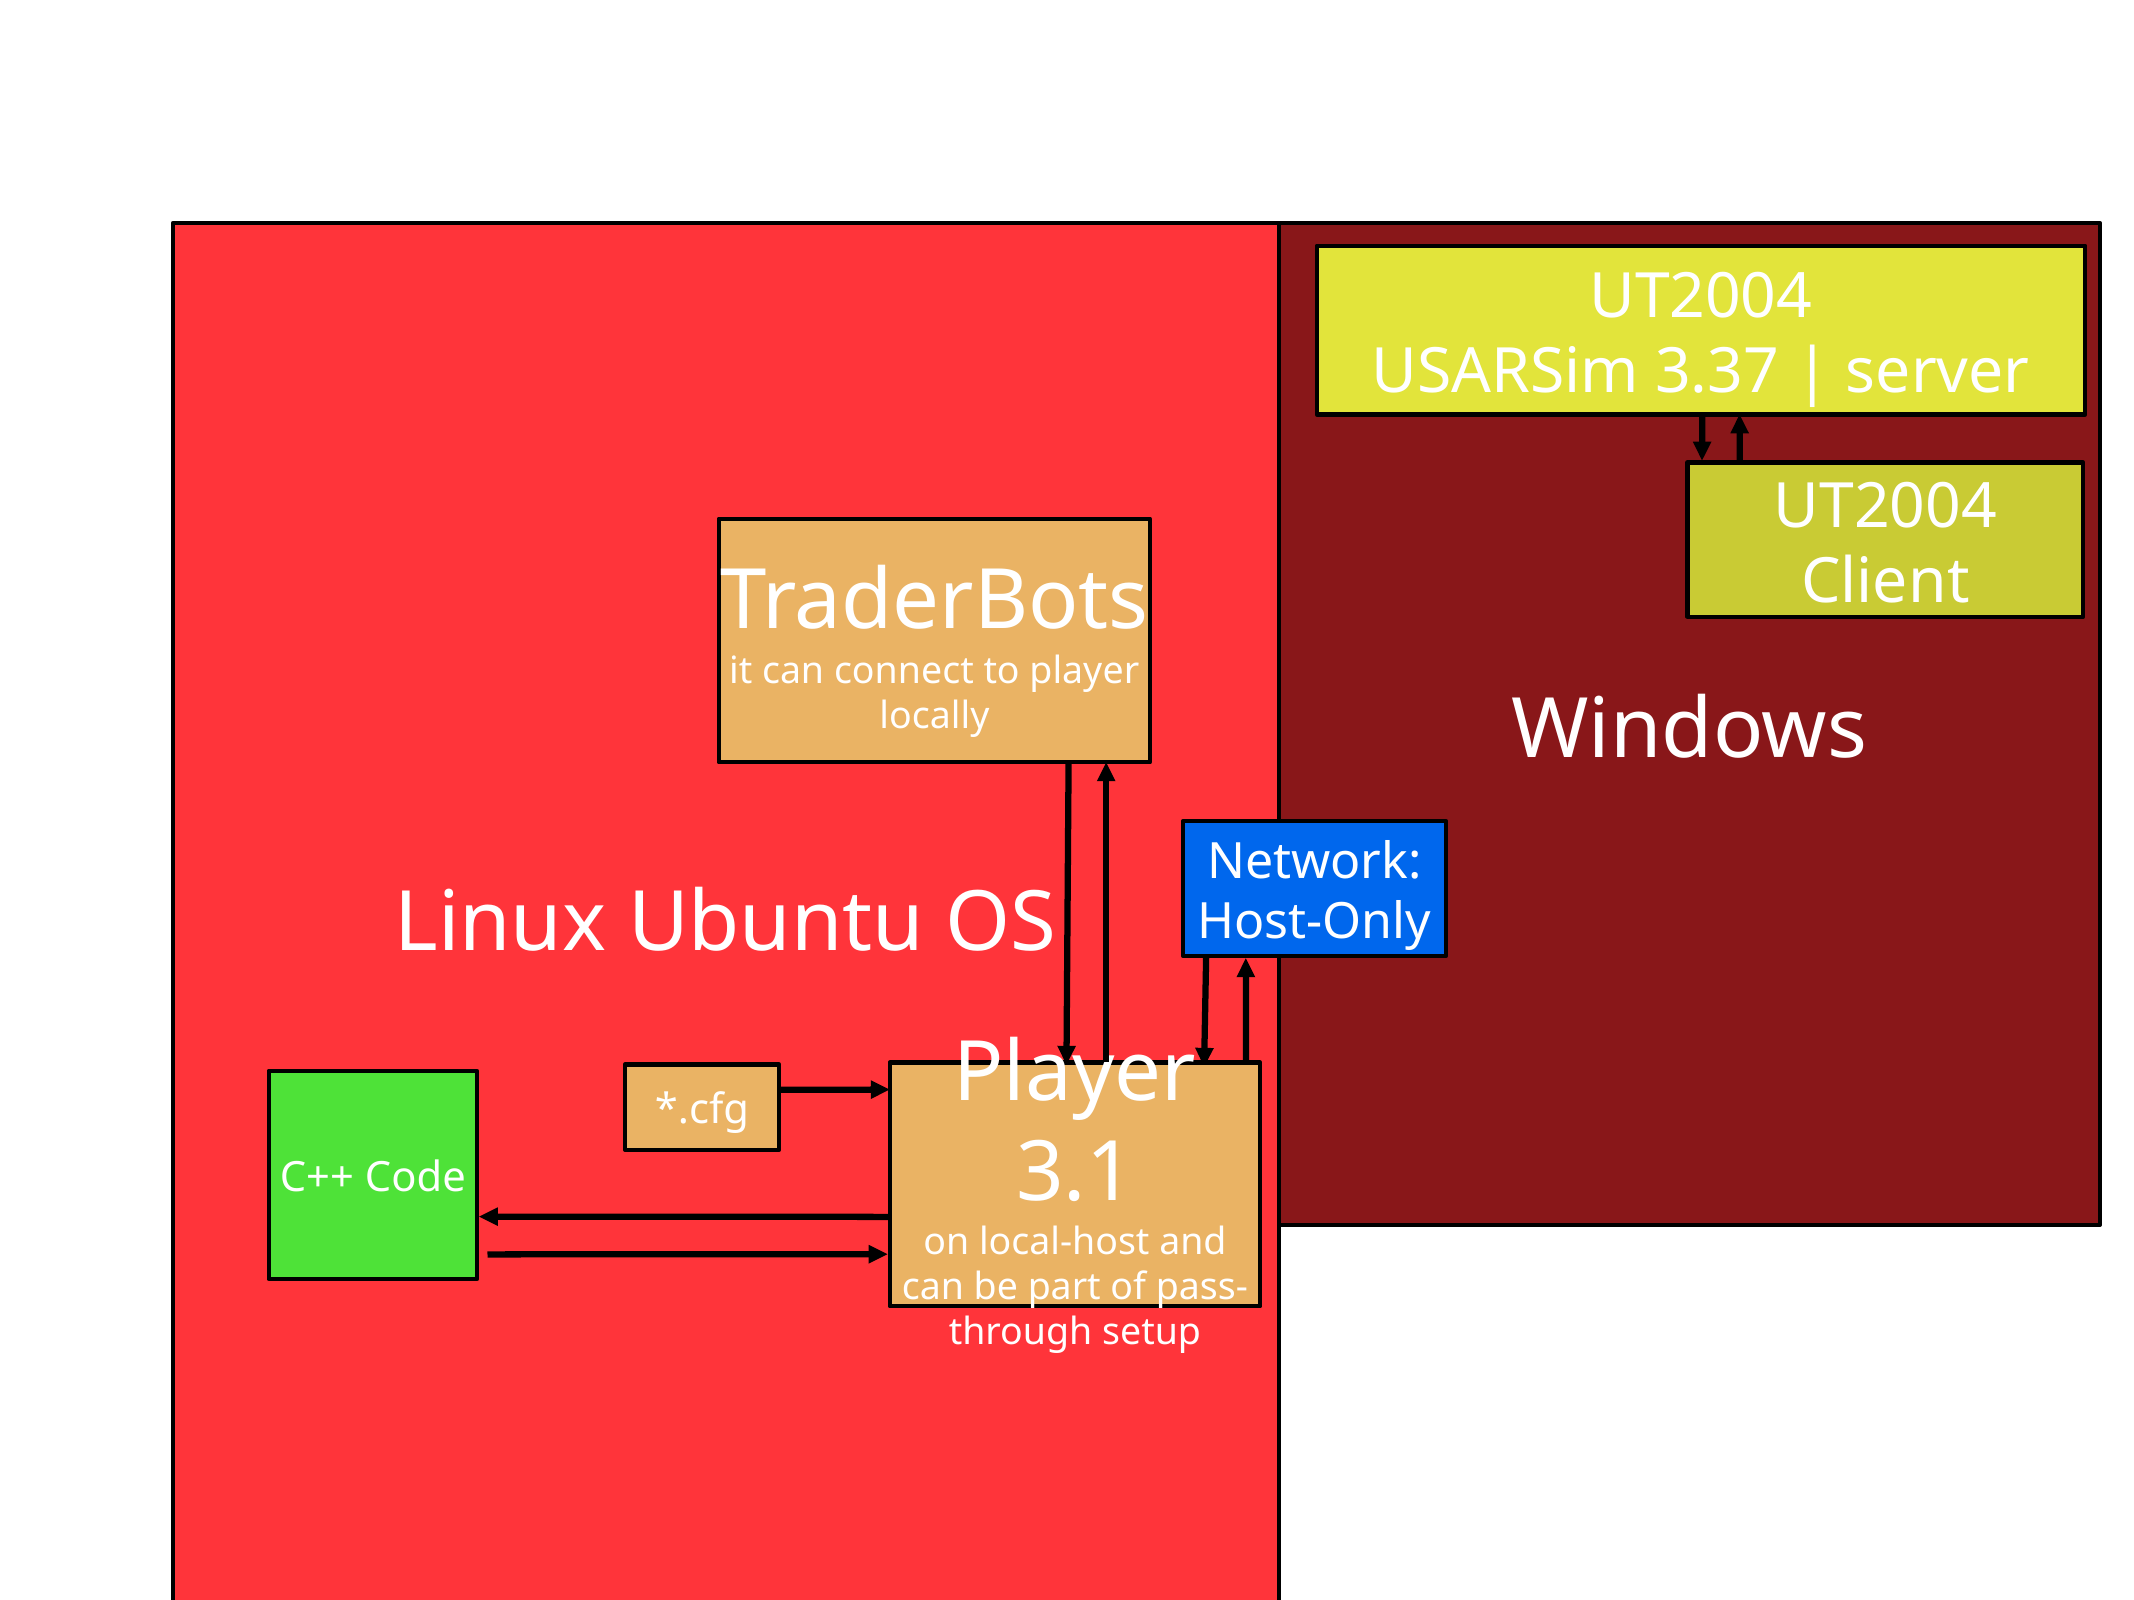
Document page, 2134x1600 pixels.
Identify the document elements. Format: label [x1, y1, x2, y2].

text_box [1316, 245, 2086, 415]
text_box [718, 478, 1151, 803]
text_box [624, 1064, 780, 1151]
text_box [1278, 222, 2101, 1226]
text_box [889, 1062, 1261, 1307]
text_box [268, 1070, 478, 1280]
text_box [1687, 462, 2084, 617]
text_box [172, 222, 1280, 1600]
text_box [1183, 820, 1447, 957]
